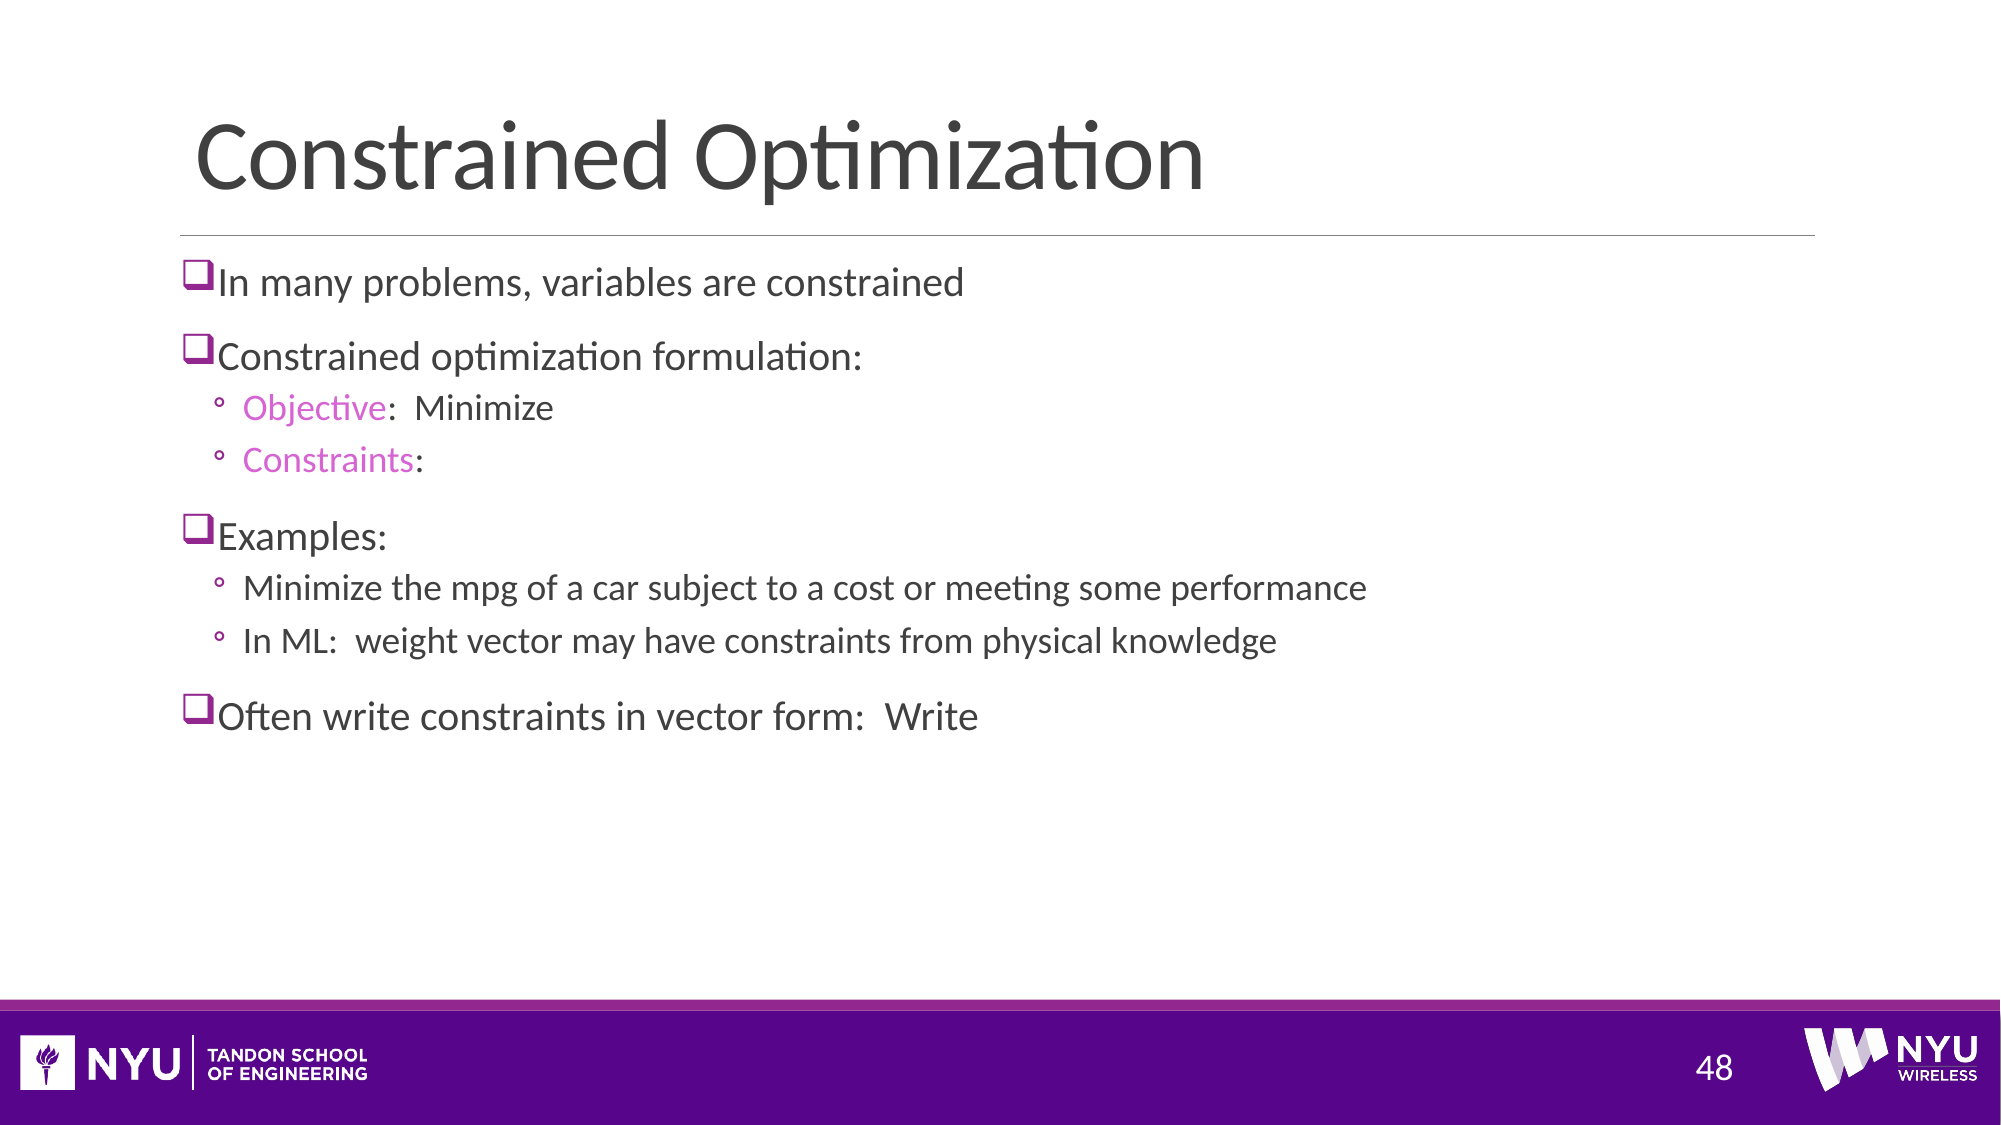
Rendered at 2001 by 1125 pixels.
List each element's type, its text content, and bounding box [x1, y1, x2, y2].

slide_number 48 [1533, 1035, 1749, 1096]
title Constrained Optimization [180, 47, 1830, 218]
